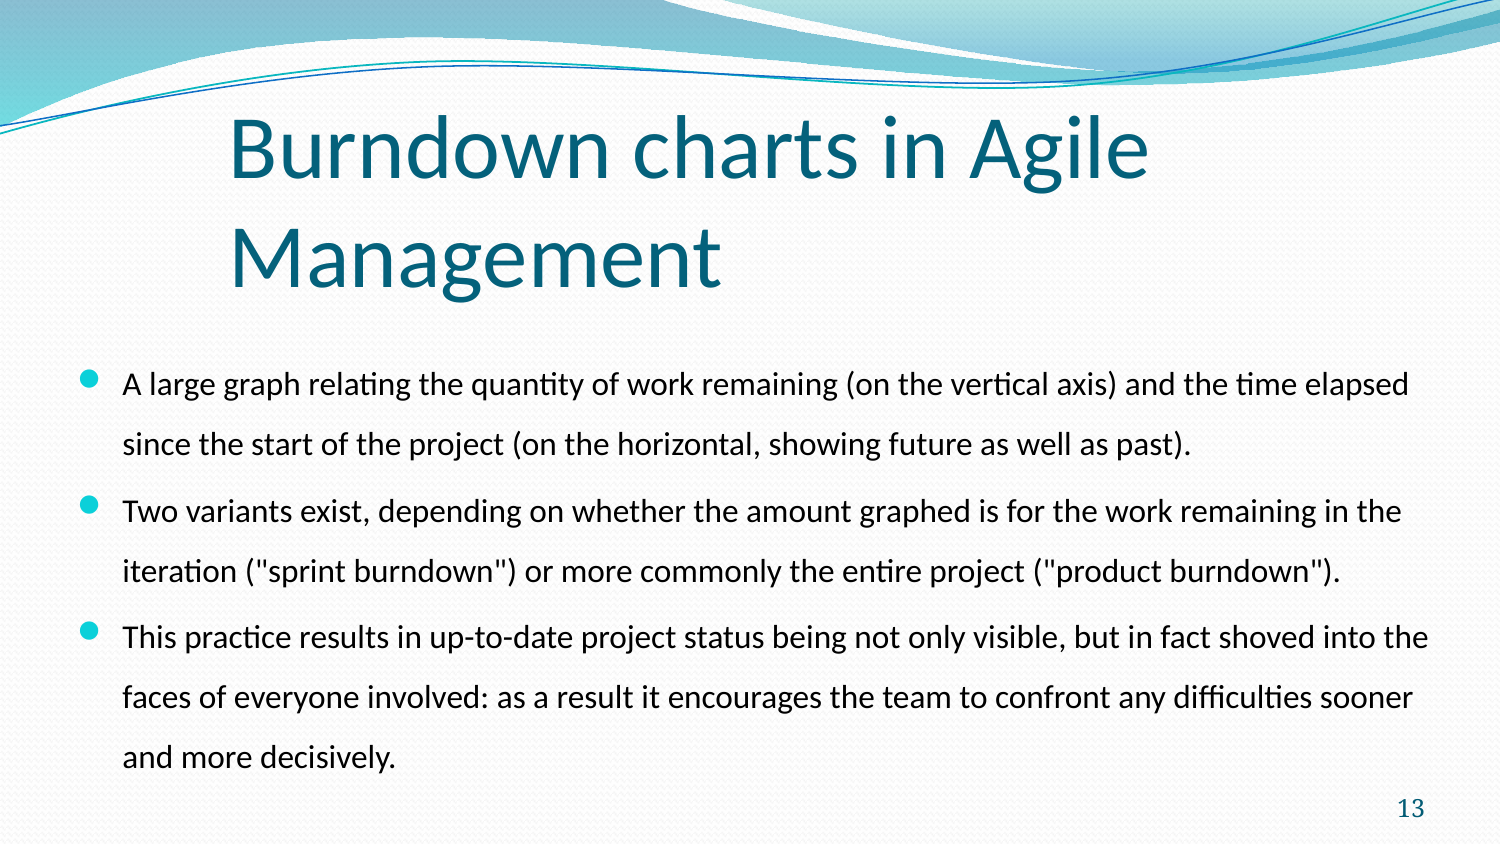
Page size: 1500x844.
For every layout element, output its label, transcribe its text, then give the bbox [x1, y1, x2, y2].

list A large graph relating the quantity of work remaining (on the vertical axis) and the time elapsed since the start of the project (on the horizontal, showing future as well as past). Two variants exist, depending on whether the amount graphed is for the work remaining in the iteration ("sprint burndown") or more commonly the entire project ("product burndown"). This practice results in up-to-date project status being not only visible, but in fact shoved into the faces of everyone involved: as a result it encourages the team to confront any difficulties sooner and more decisively. [66, 337, 1460, 754]
title Burndown charts in Agile Management [229, 79, 1237, 306]
slide_number 13 [1299, 782, 1425, 827]
